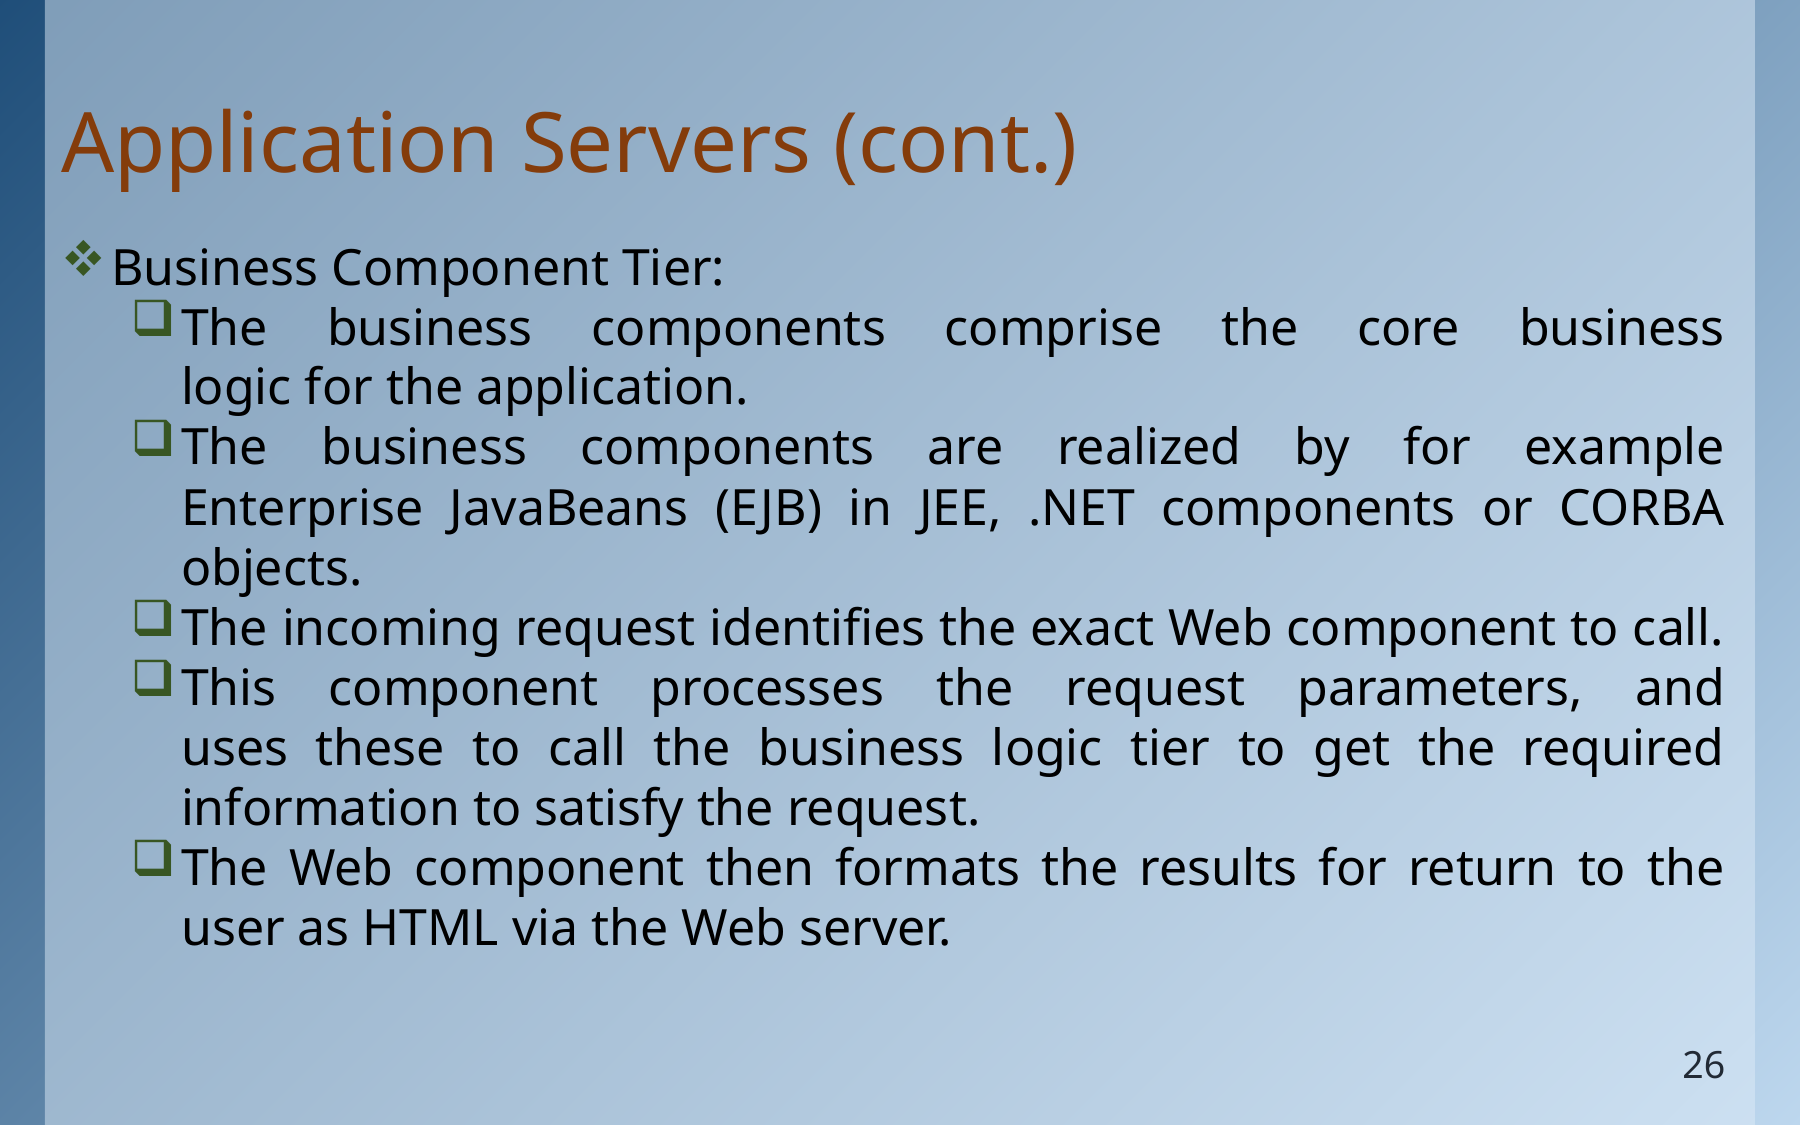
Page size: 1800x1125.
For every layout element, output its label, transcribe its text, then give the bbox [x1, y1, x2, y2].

list Business Component Tier: The business components comprise the core business logic for the application. The business components are realized by for example Enterprise JavaBeans (EJB) in JEE, .NET components or CORBA objects. The incoming request identifies the exact Web component to call. This component processes the request parameters, and uses these to call the business logic tier to get the required information to satisfy the request. The Web component then formats the results for return to the user as HTML via the Web server. [40, 224, 1746, 1103]
slide_number 26 [1581, 1050, 1746, 1103]
title Application Servers (cont.) [40, 12, 1746, 200]
